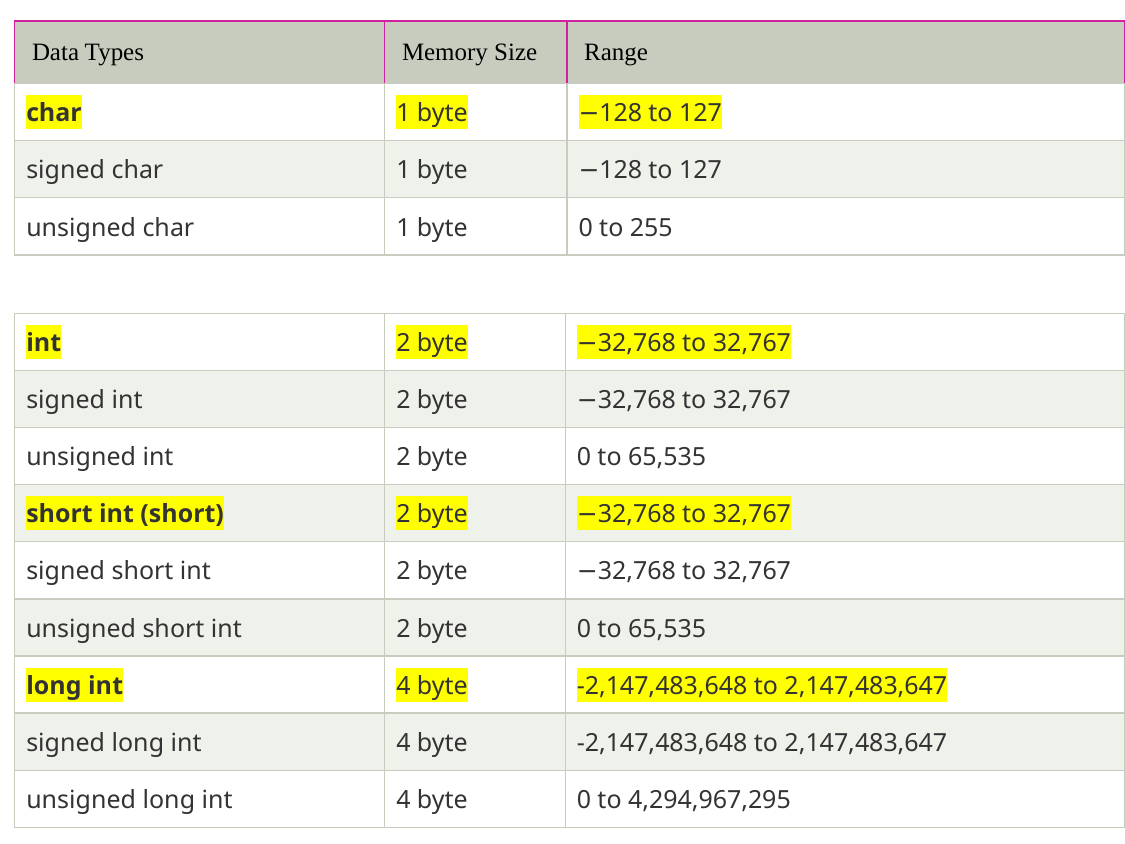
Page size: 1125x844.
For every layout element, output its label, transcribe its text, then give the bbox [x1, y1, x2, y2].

table_cell signed int [15, 371, 384, 427]
table_cell 1 byte [385, 198, 566, 254]
table_cell 4 byte [385, 714, 565, 770]
table_cell char [15, 84, 384, 140]
table_cell signed short int [15, 542, 384, 598]
table_cell -2,147,483,648 to 2,147,483,647 [566, 657, 1124, 712]
table_cell long int [15, 657, 384, 712]
table_cell −32,768 to 32,767 [566, 371, 1124, 427]
table_header −32,768 to 32,767 [566, 314, 1124, 370]
table_cell 4 byte [385, 657, 565, 712]
table_cell 2 byte [385, 542, 565, 598]
table_header Memory Size [385, 22, 566, 83]
table_cell 2 byte [385, 428, 565, 484]
table_cell −128 to 127 [568, 84, 1124, 140]
table_cell 0 to 255 [568, 198, 1124, 254]
table_cell 2 byte [385, 600, 565, 655]
table_header Data Types [15, 22, 384, 83]
table_cell −128 to 127 [568, 141, 1124, 197]
table_header int [15, 314, 384, 370]
table_cell 0 to 65,535 [566, 600, 1124, 655]
table_cell −32,768 to 32,767 [566, 542, 1124, 598]
table_cell 4 byte [385, 771, 565, 827]
table_cell 1 byte [385, 84, 566, 140]
table_cell signed long int [15, 714, 384, 770]
table_cell unsigned long int [15, 771, 384, 827]
table_cell -2,147,483,648 to 2,147,483,647 [566, 714, 1124, 770]
table_cell 2 byte [385, 485, 565, 541]
table_cell unsigned char [15, 198, 384, 254]
table_cell 1 byte [385, 141, 566, 197]
table_cell unsigned int [15, 428, 384, 484]
table_cell signed char [15, 141, 384, 197]
table_cell 2 byte [385, 371, 565, 427]
table_header Range [568, 22, 1124, 83]
table_cell −32,768 to 32,767 [566, 485, 1124, 541]
table_cell 0 to 4,294,967,295 [566, 771, 1124, 827]
table_cell short int (short) [15, 485, 384, 541]
table_header 2 byte [385, 314, 565, 370]
table_cell 0 to 65,535 [566, 428, 1124, 484]
table_cell unsigned short int [15, 600, 384, 655]
